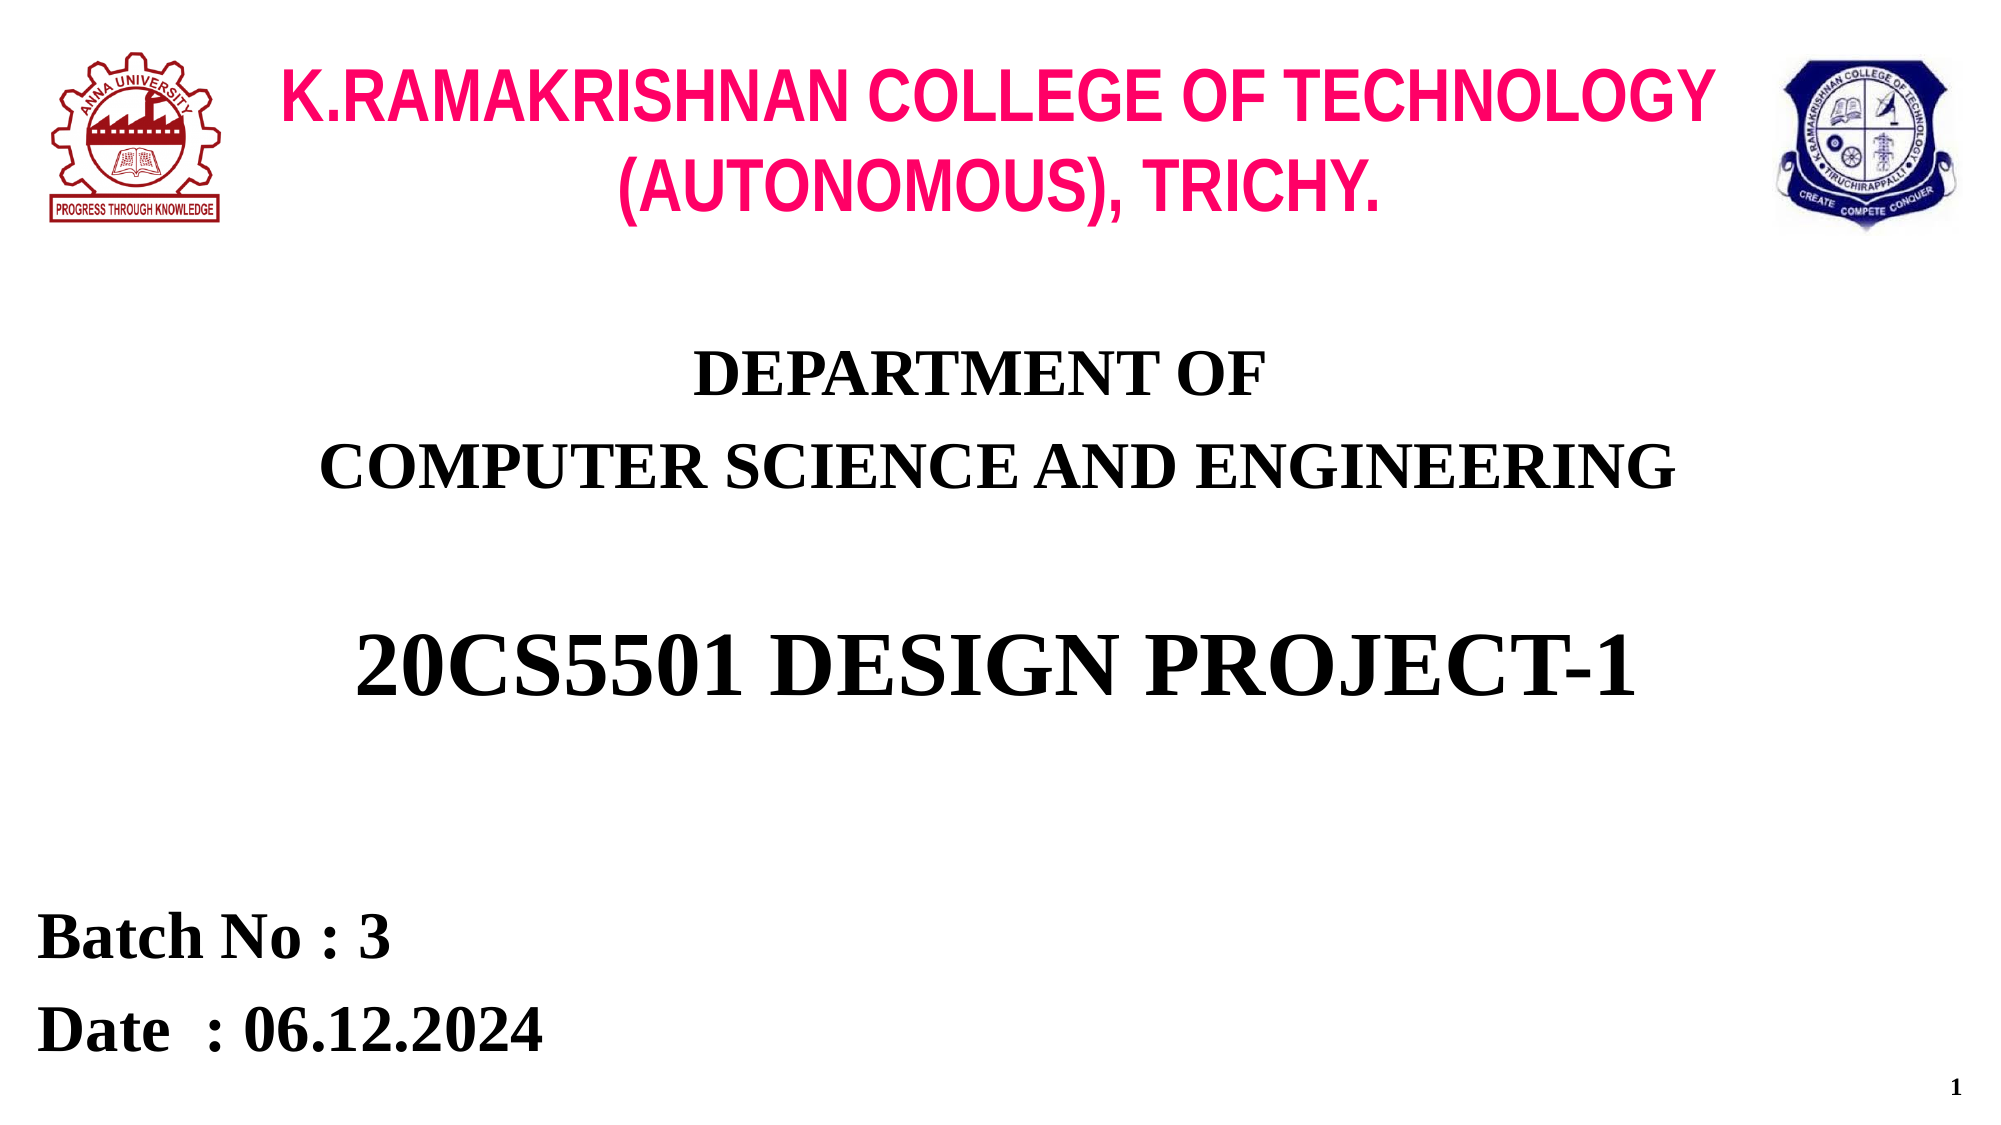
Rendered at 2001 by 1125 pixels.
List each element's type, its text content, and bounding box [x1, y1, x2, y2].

picture [46, 50, 222, 224]
slide_number 1 [1527, 1055, 1978, 1116]
text_box K.RAMAKRISHNAN COLLEGE OF TECHNOLOGY (AUTONOMOUS), TRICHY. [226, 38, 1773, 234]
list DEPARTMENT OF COMPUTER SCIENCE AND ENGINEERING 20CS5501 DESIGN PROJECT-1 Batch No : 3 Date : 06.12.2024 [22, 330, 1974, 409]
text_box [0, 409, 1999, 596]
list DEPARTMENT OF COMPUTER SCIENCE AND ENGINEERING 20CS5501 DESIGN PROJECT-1 Batch No : 3 Date : 06.12.2024 [22, 596, 1974, 1086]
picture [1772, 54, 1963, 236]
